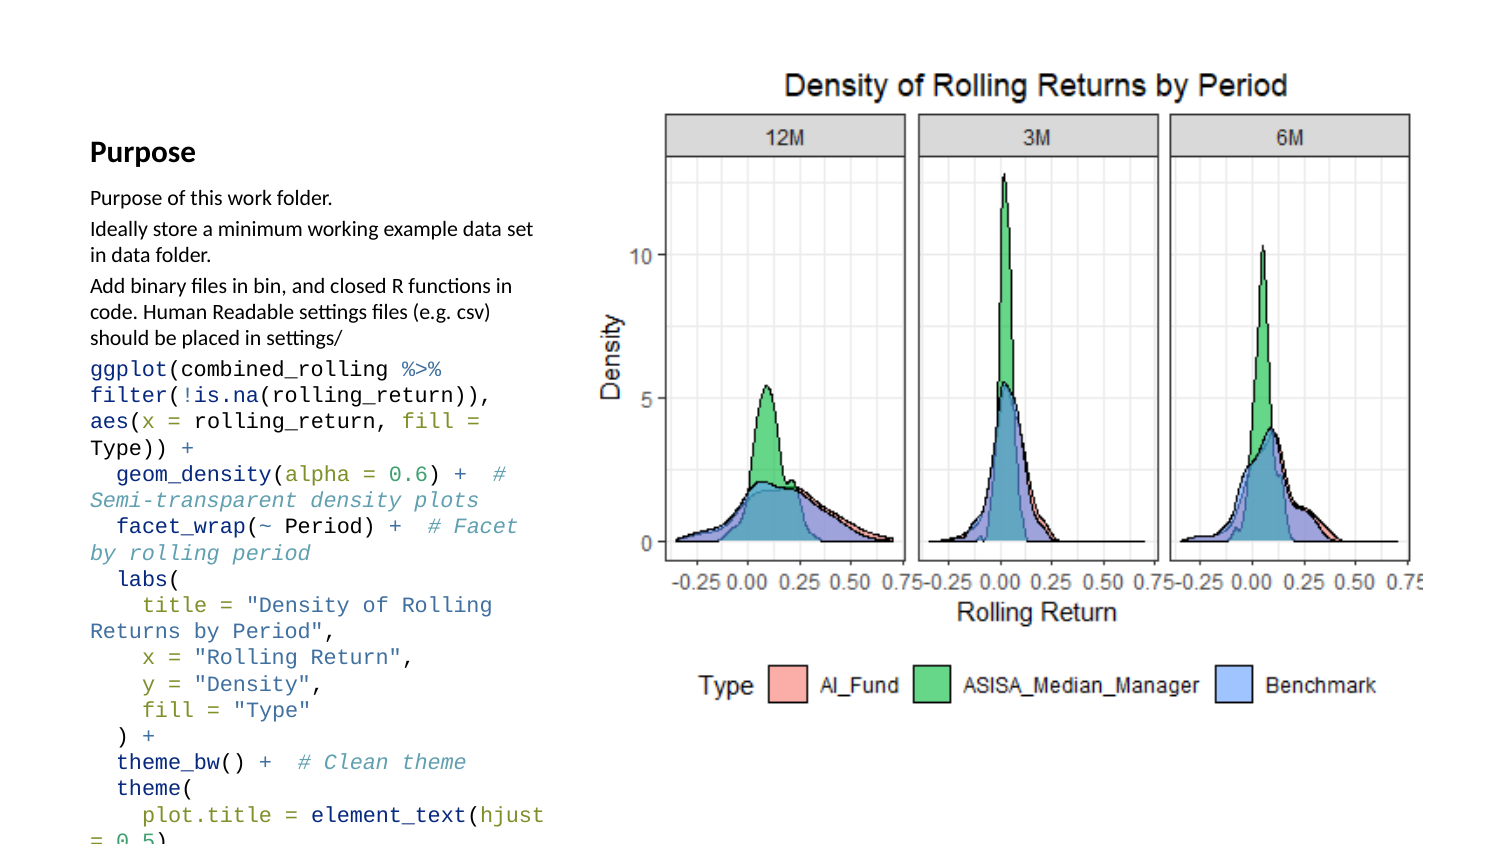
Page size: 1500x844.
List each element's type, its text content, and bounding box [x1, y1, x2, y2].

list Purpose of this work folder. Ideally store a minimum working example data set in data folder. Add binary files in bin, and closed R functions in code. Human Readable settings files (e.g. csv) should be placed in settings/ ggplot(combined_rolling %>% filter(!is.na(rolling_return)), aes(x = rolling_return, fill = Type)) + geom_density(alpha = 0.6) + # Semi-transparent density plots facet_wrap(~ Period) + # Facet by rolling period labs( title = "Density of Rolling Returns by Period", x = "Rolling Return", y = "Density", fill = "Type" ) + theme_bw() + # Clean theme theme( plot.title = element_text(hjust = 0.5), legend.position = "bottom" ) [75, 176, 569, 754]
title Purpose [75, 33, 569, 176]
picture [585, 58, 1424, 730]
